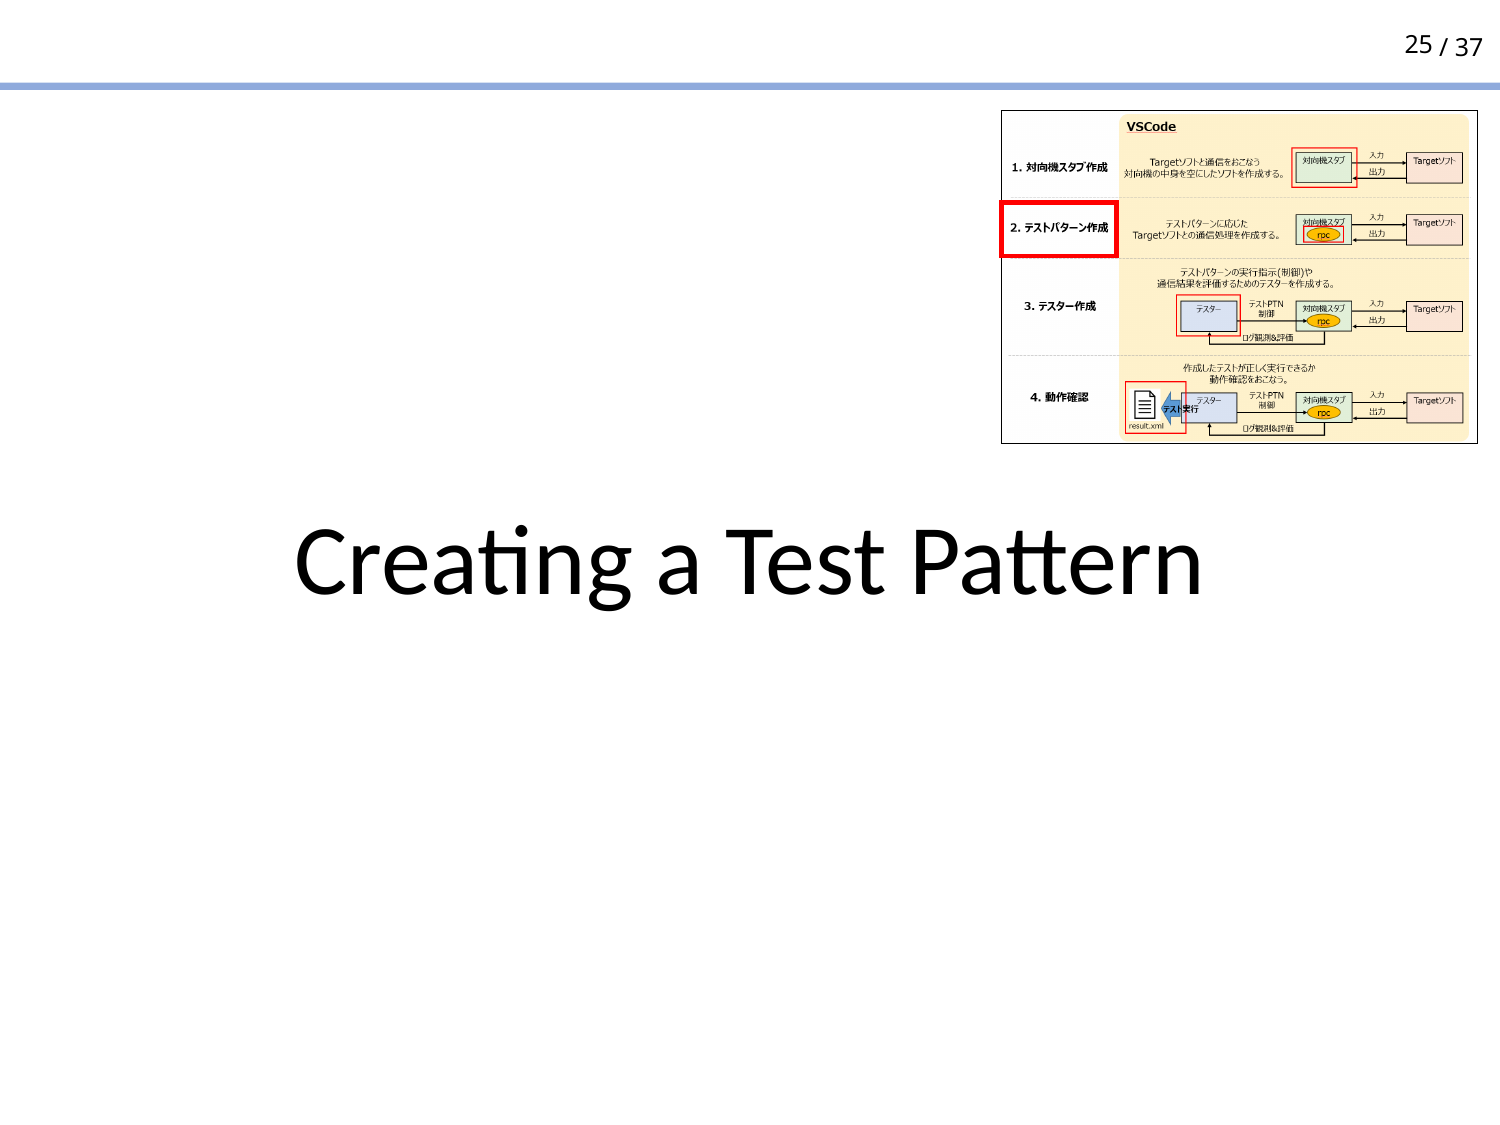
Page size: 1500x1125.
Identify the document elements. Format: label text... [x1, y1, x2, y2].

picture [1001, 110, 1478, 444]
title Creating a Test Pattern [0, 366, 1500, 759]
